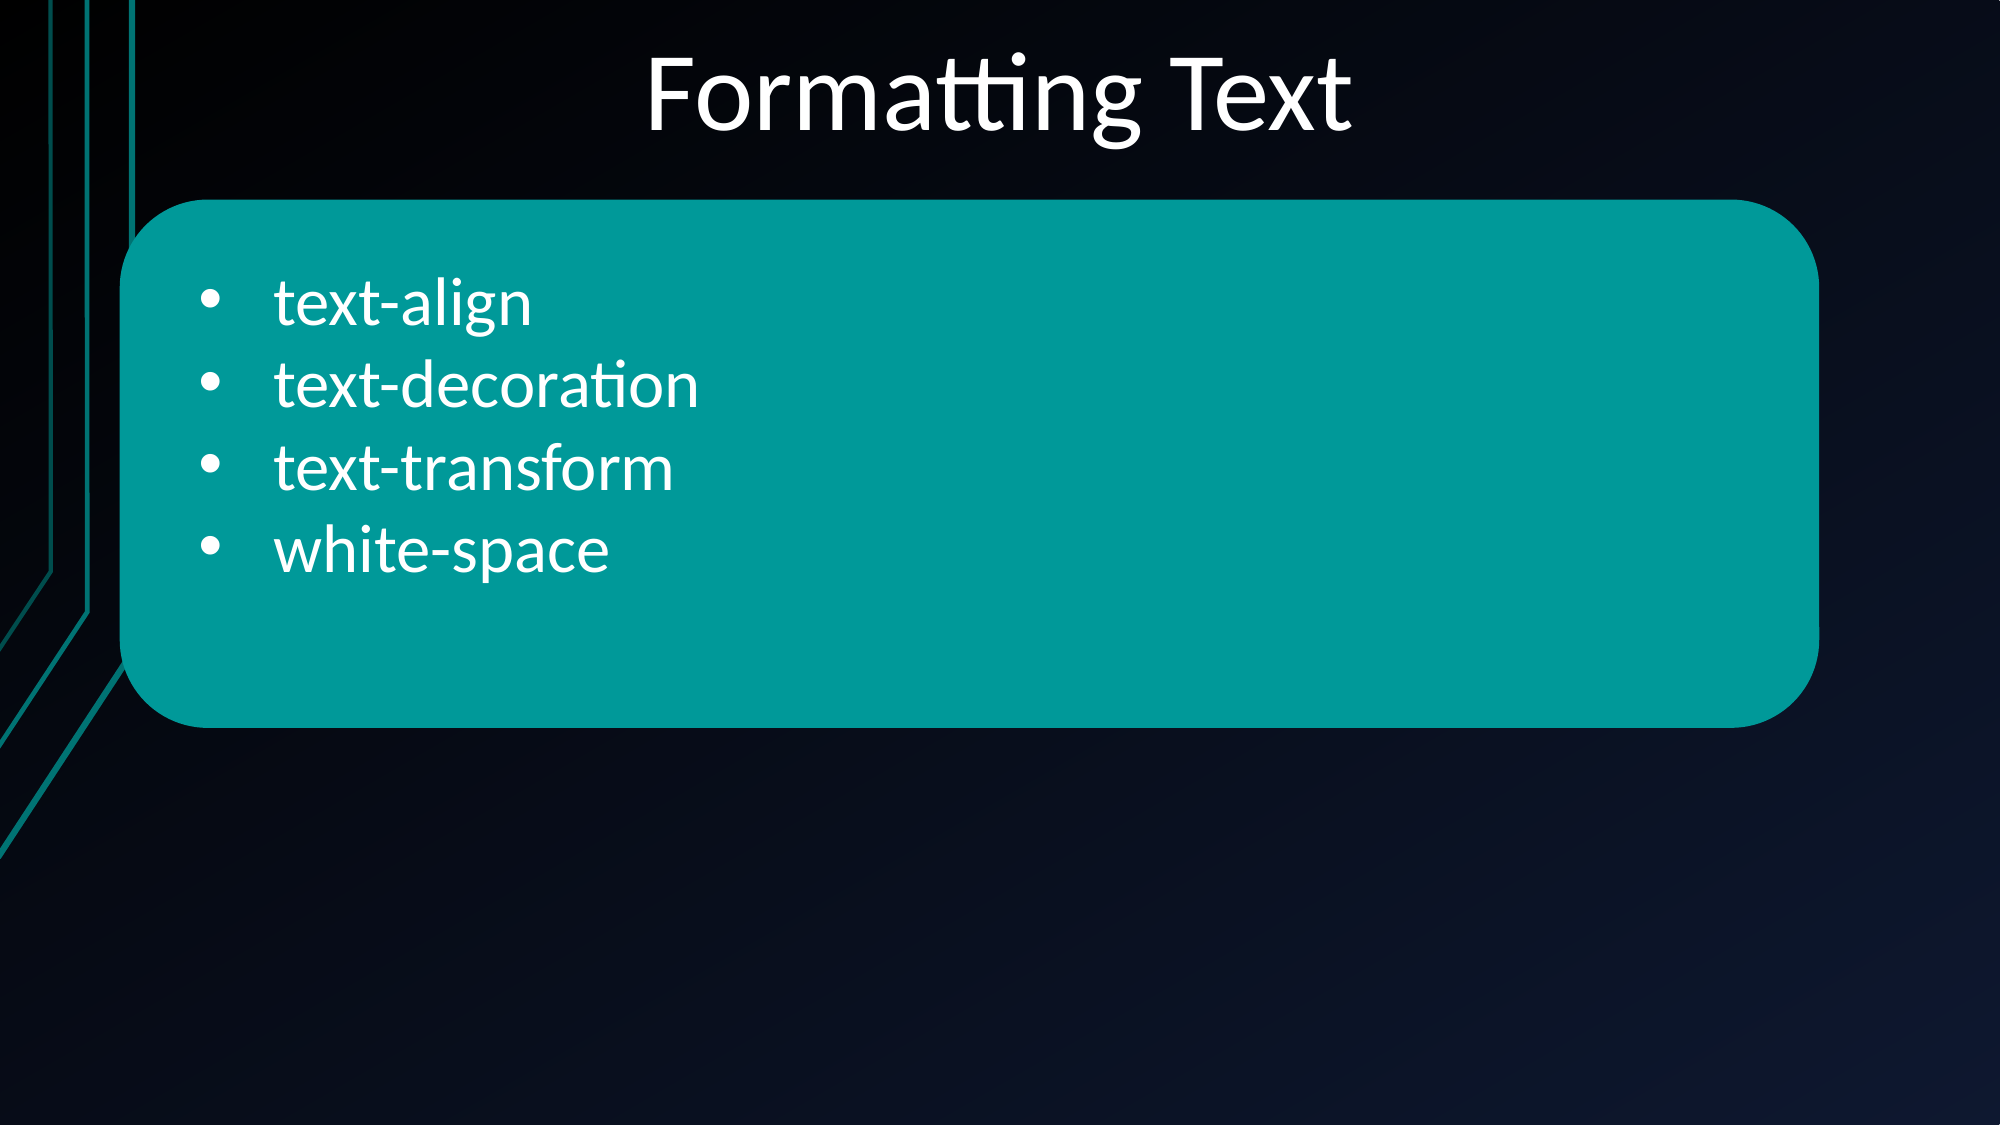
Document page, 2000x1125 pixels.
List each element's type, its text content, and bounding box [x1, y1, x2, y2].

text_box text-align text-decoration text-transform white-space [78, 243, 1650, 679]
text_box [126, 197, 1822, 731]
title Formatting Text [149, 30, 1850, 165]
